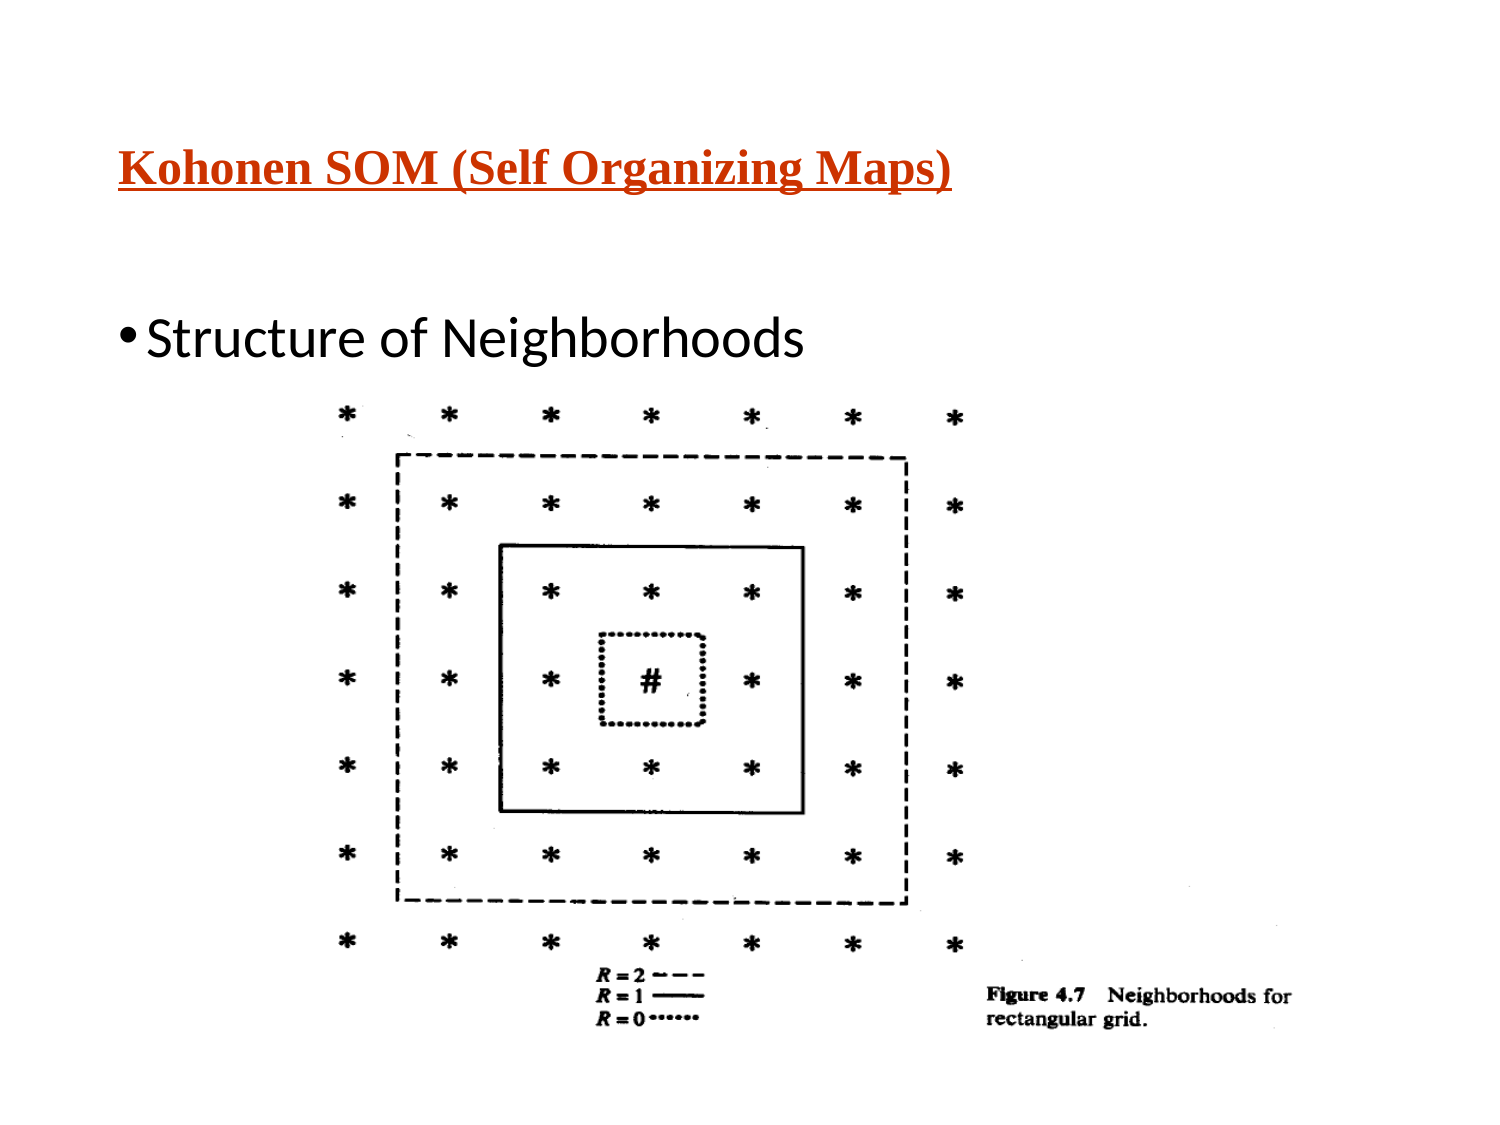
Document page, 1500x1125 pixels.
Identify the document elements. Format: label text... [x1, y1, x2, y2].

picture [324, 395, 1300, 1040]
title Kohonen SOM (Self Organizing Maps) [103, 59, 1397, 278]
list Structure of Neighborhoods [103, 299, 1397, 1014]
